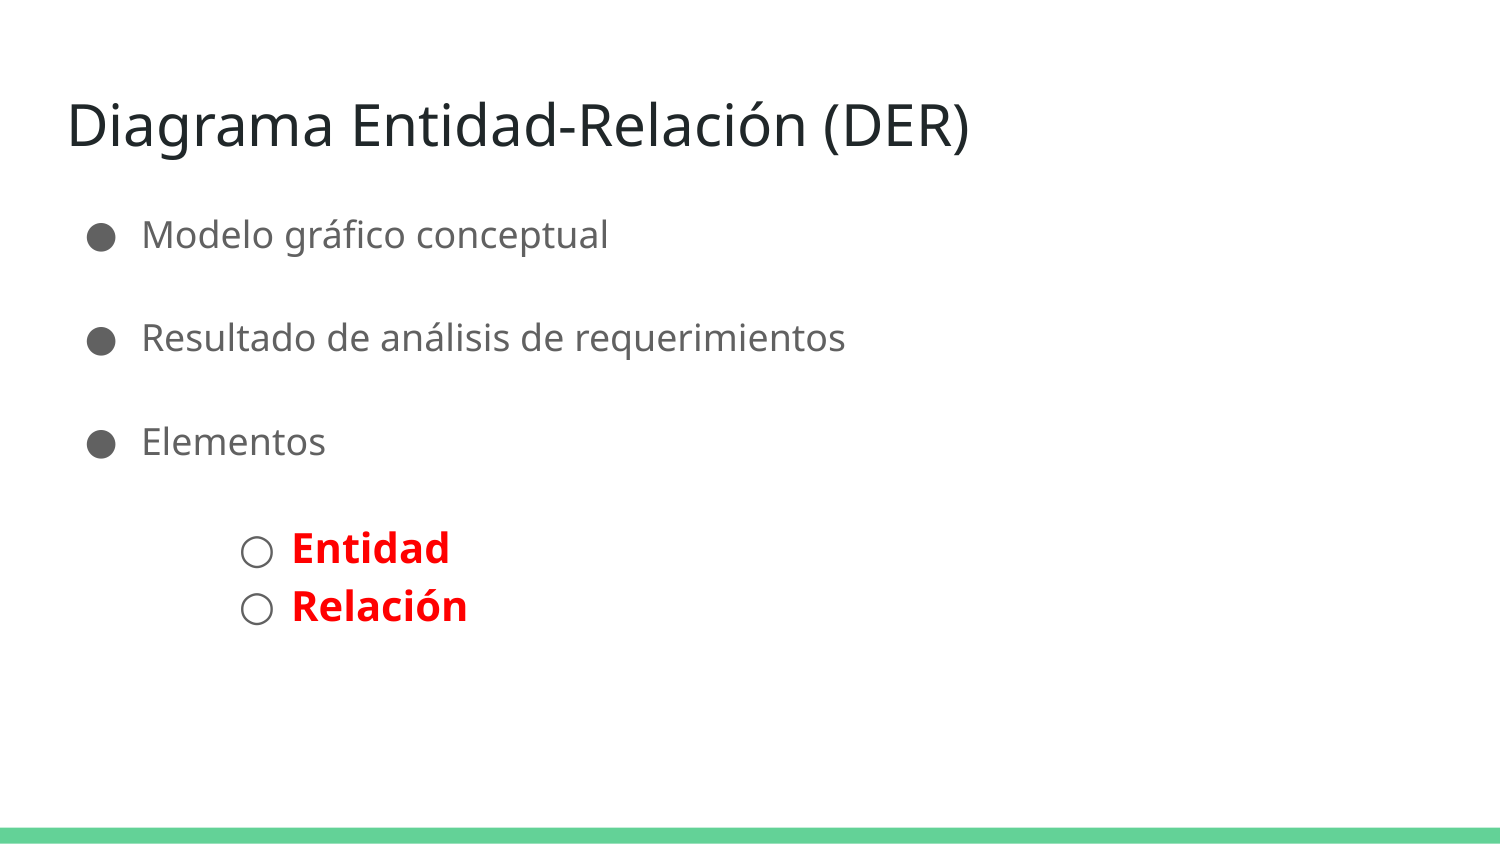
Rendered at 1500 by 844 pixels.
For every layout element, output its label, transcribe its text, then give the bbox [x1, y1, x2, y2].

list Modelo gráfico conceptual Resultado de análisis de requerimientos Elementos Entidad Relación [51, 189, 1449, 750]
title Diagrama Entidad-Relación (DER) [51, 72, 1449, 167]
